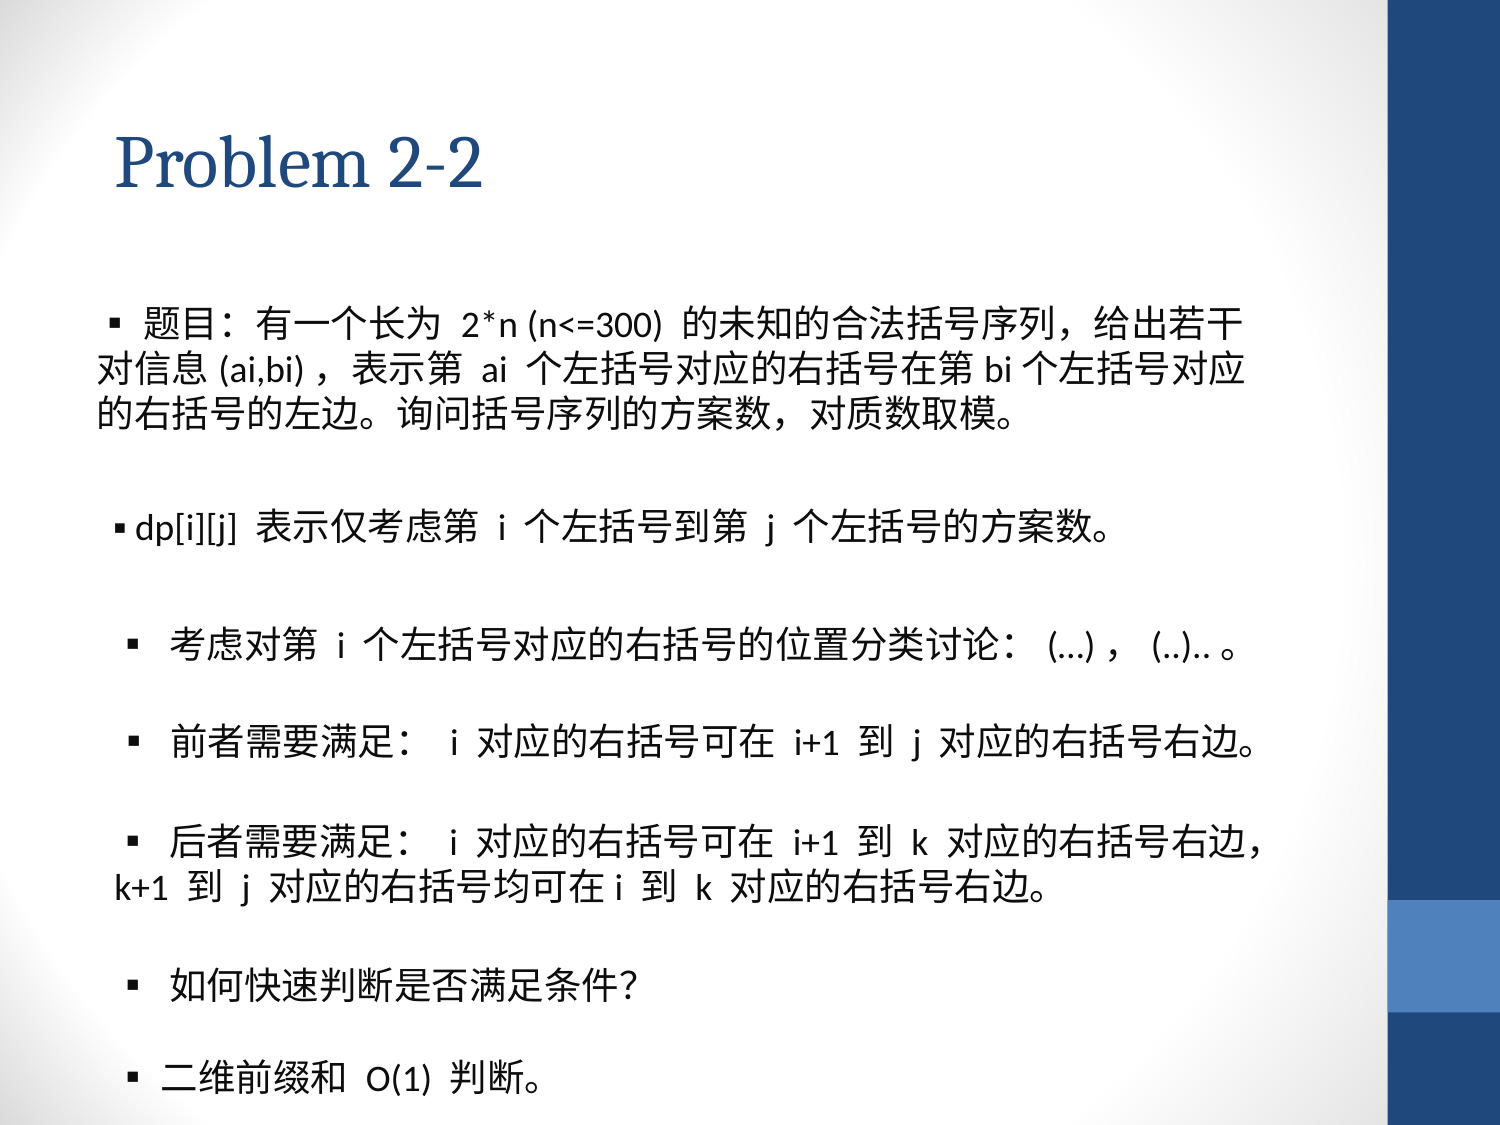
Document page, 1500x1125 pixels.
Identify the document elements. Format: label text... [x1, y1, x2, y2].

text_box ▪ 如何快速判断是否满足条件？ [99, 955, 1307, 1015]
text_box ▪ dp[i][j] 表示仅考虑第 i 个左括号到第 j 个左括号的方案数。 [98, 495, 1306, 556]
text_box Problem 2-2 [99, 105, 1307, 211]
text_box ▪ 考虑对第 i 个左括号对应的右括号的位置分类讨论：(…)，(..)..。 [99, 613, 1307, 674]
picture [0, 0, 1387, 1125]
text_box ▪ 前者需要满足： i 对应的右括号可在 i+1 到 j 对应的右括号右边。 [100, 710, 1308, 771]
text_box ▪题目：有一个长为 2*n (n<=300) 的未知的合法括号序列，给出若干对信息(ai,bi)，表示第 ai 个左括号对应的右括号在第bi个左括号对应的右括号的左边。询问括号序列的方案数，对质数取模。 [82, 292, 1289, 443]
text_box ▪二维前缀和 O(1) 判断。 [99, 1046, 1307, 1106]
text_box ▪ 后者需要满足： i 对应的右括号可在 i+1 到 k 对应的右括号右边，k+1 到 j 对应的右括号均可在i 到 k 对应的右括号右边。 [99, 810, 1307, 915]
